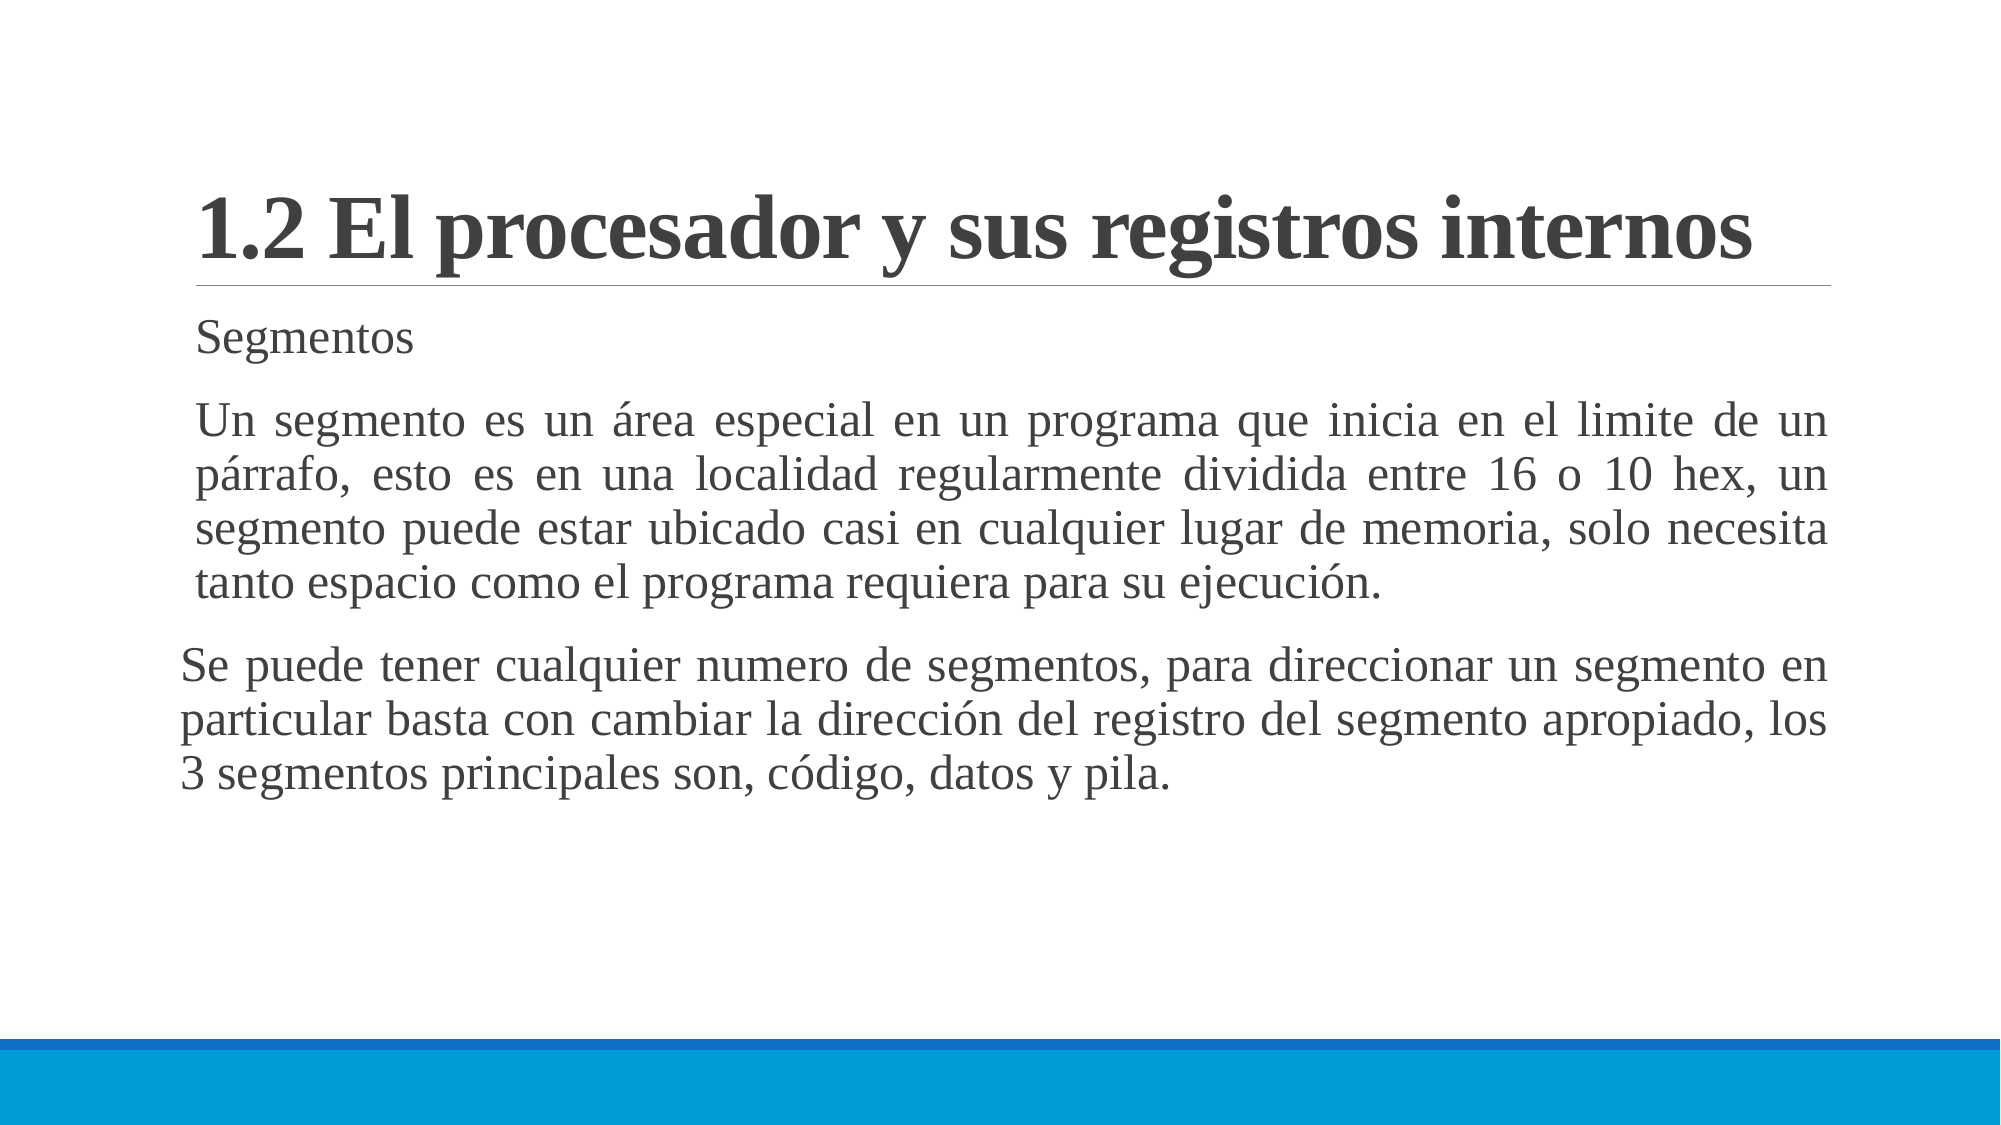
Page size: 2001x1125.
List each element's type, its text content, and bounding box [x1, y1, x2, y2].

title 1.2 El procesador y sus registros internos [180, 47, 1830, 285]
list Segmentos Un segmento es un área especial en un programa que inicia en el limite de un párrafo, esto es en una localidad regularmente dividida entre 16 o 10 hex, un segmento puede estar ubicado casi en cualquier lugar de memoria, solo necesita tanto espacio como el programa requiera para su ejecución. Se puede tener cualquier numero de segmentos, para direccionar un segmento en particular basta con cambiar la dirección del registro del segmento apropiado, los 3 segmentos principales son, código, datos y pila. [180, 302, 1830, 963]
